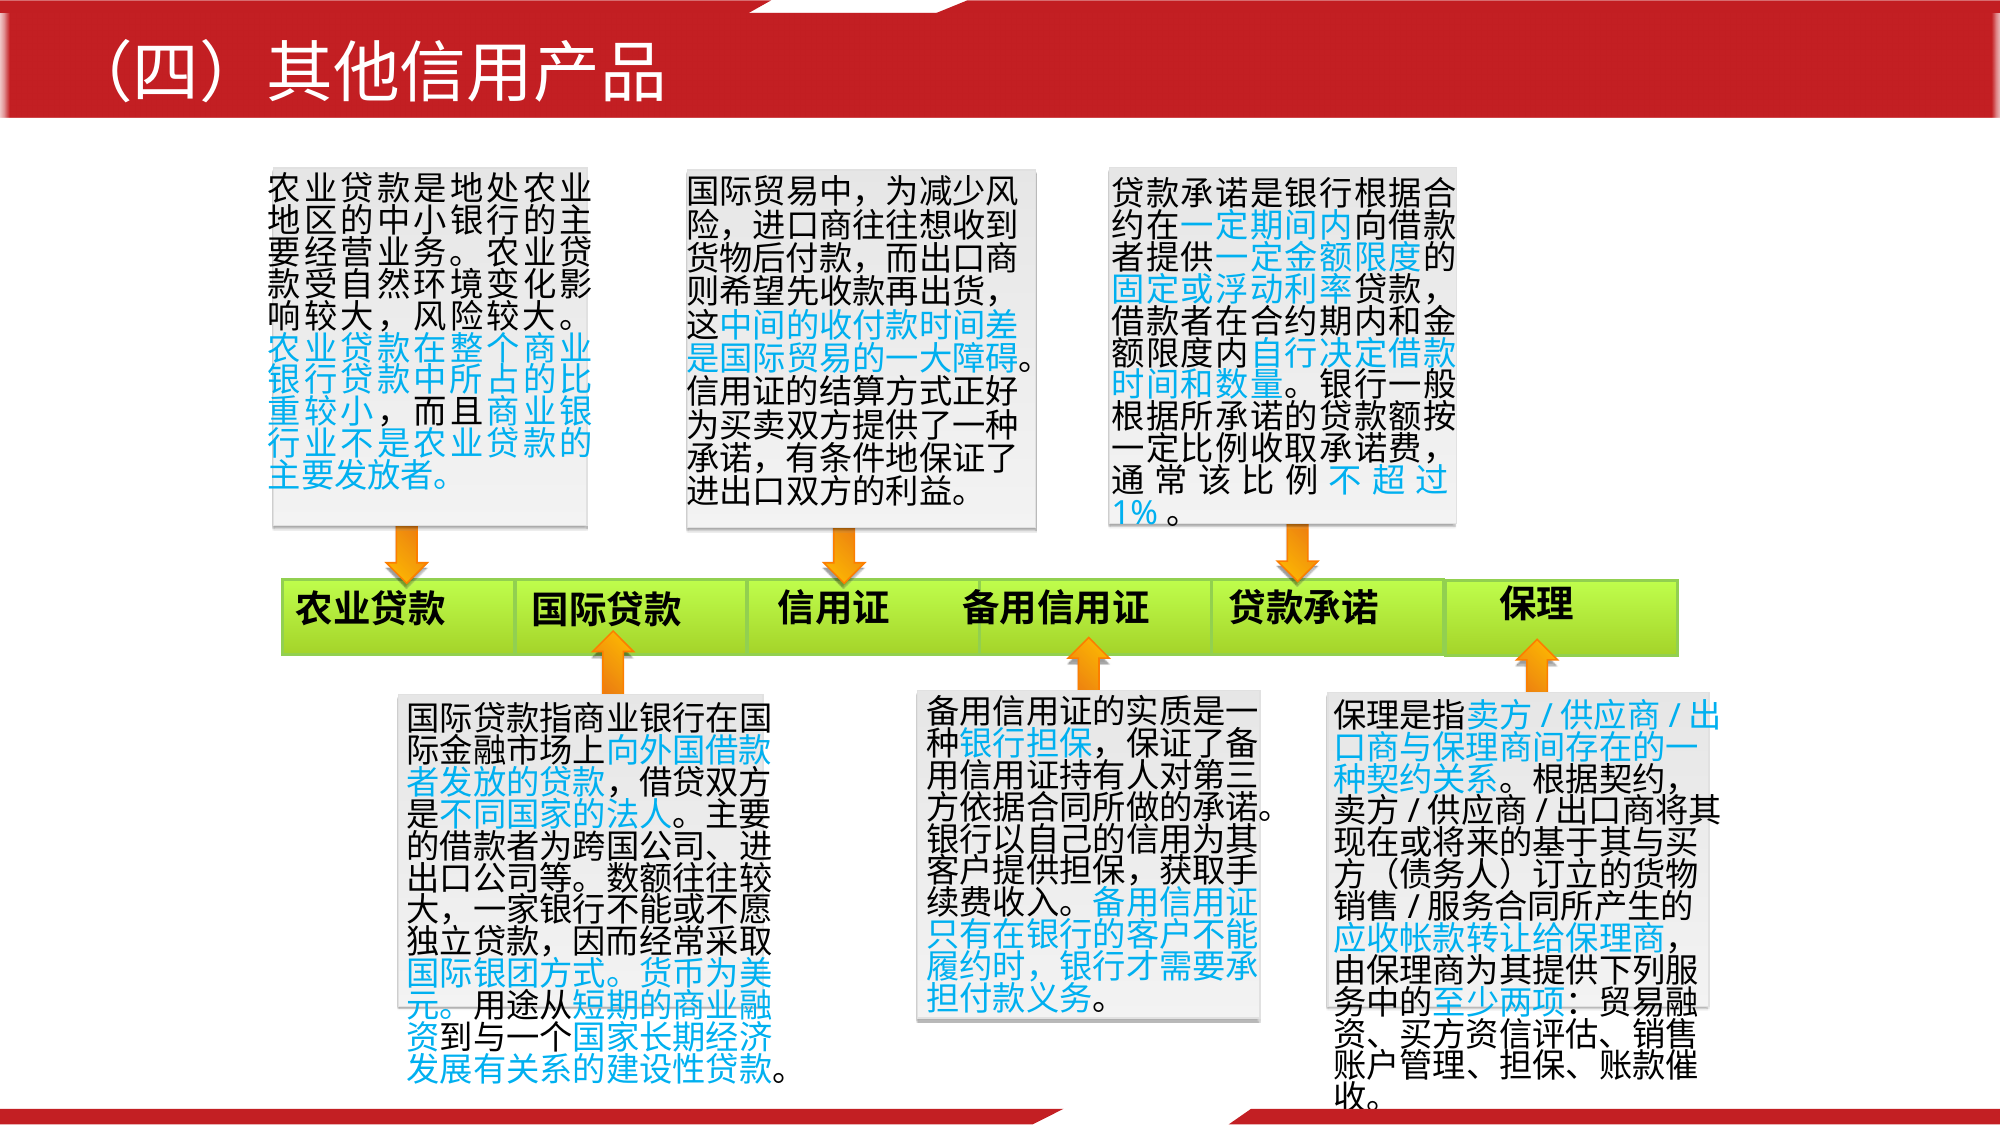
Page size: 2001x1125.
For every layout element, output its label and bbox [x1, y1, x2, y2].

text_box [0, 0, 2000, 1125]
